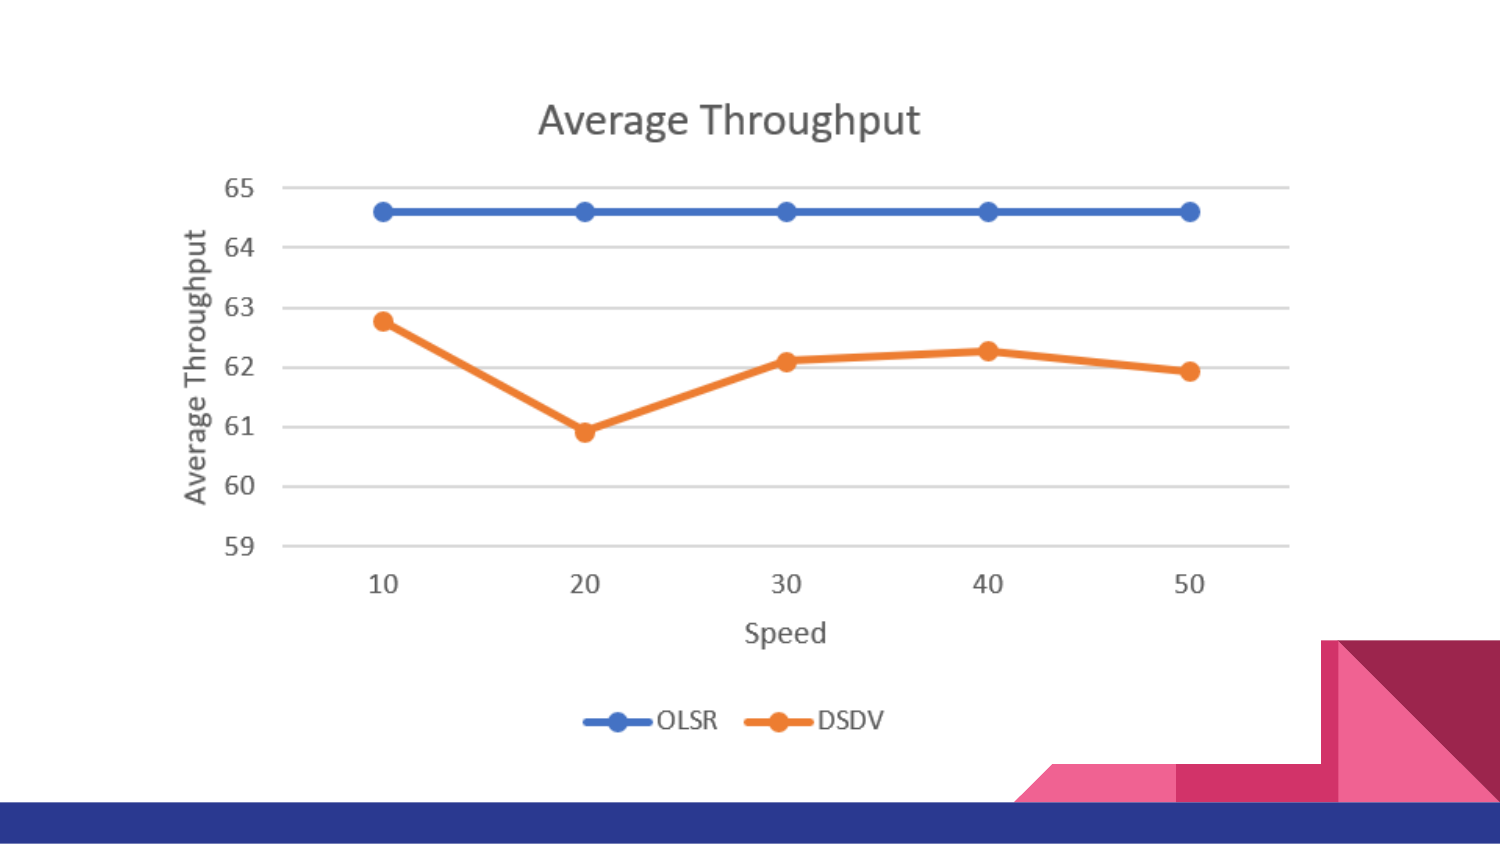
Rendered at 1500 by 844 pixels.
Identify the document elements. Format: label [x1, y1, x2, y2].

picture [142, 80, 1322, 764]
